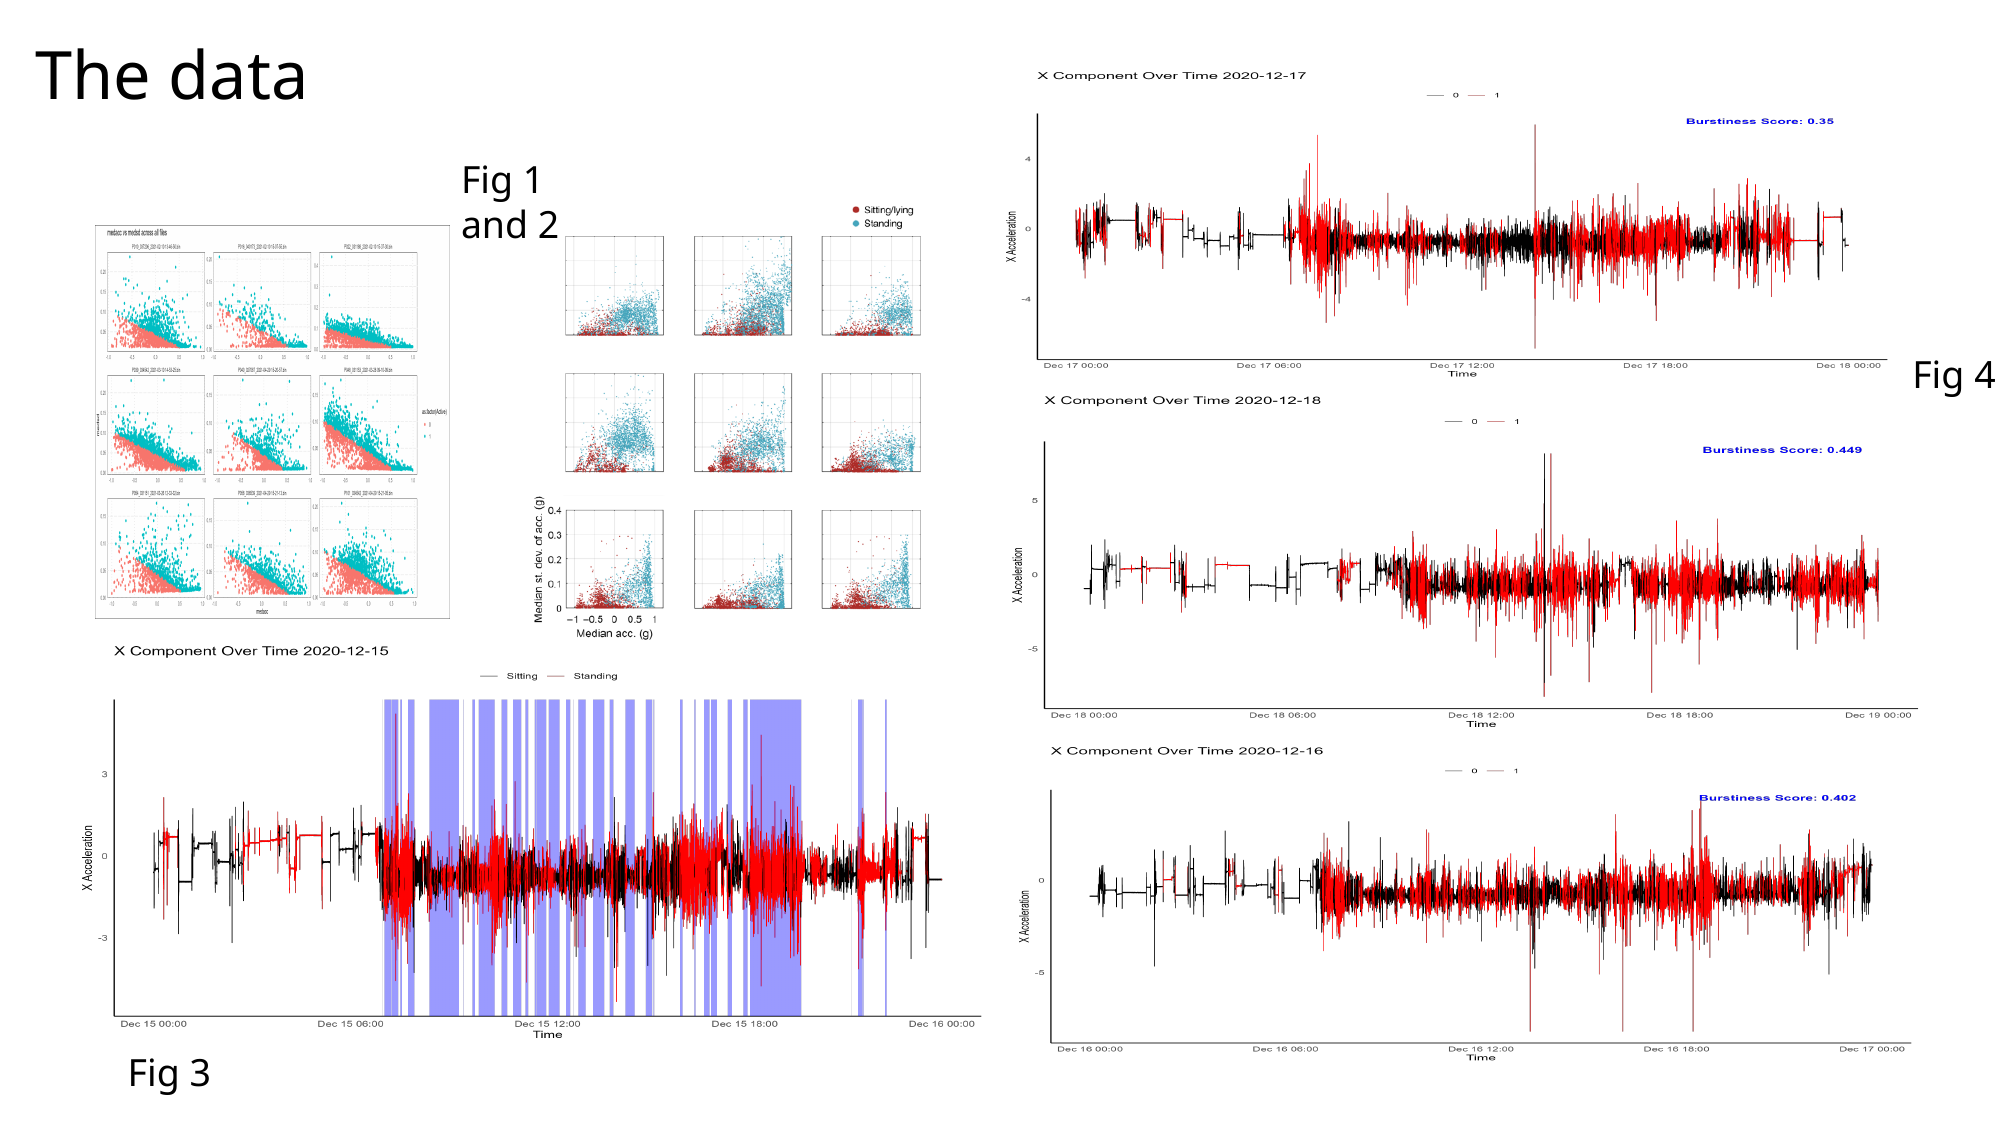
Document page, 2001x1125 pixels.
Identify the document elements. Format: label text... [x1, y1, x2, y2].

picture [74, 201, 988, 1046]
picture [1004, 391, 1926, 734]
picture [1012, 742, 1918, 1066]
picture [95, 224, 450, 620]
picture [999, 68, 1894, 383]
text_box Fig 3 [112, 1046, 273, 1101]
text_box Fig 4 [1897, 343, 2000, 404]
title The data [20, 0, 789, 187]
text_box Fig 1 and 2 [446, 148, 605, 254]
